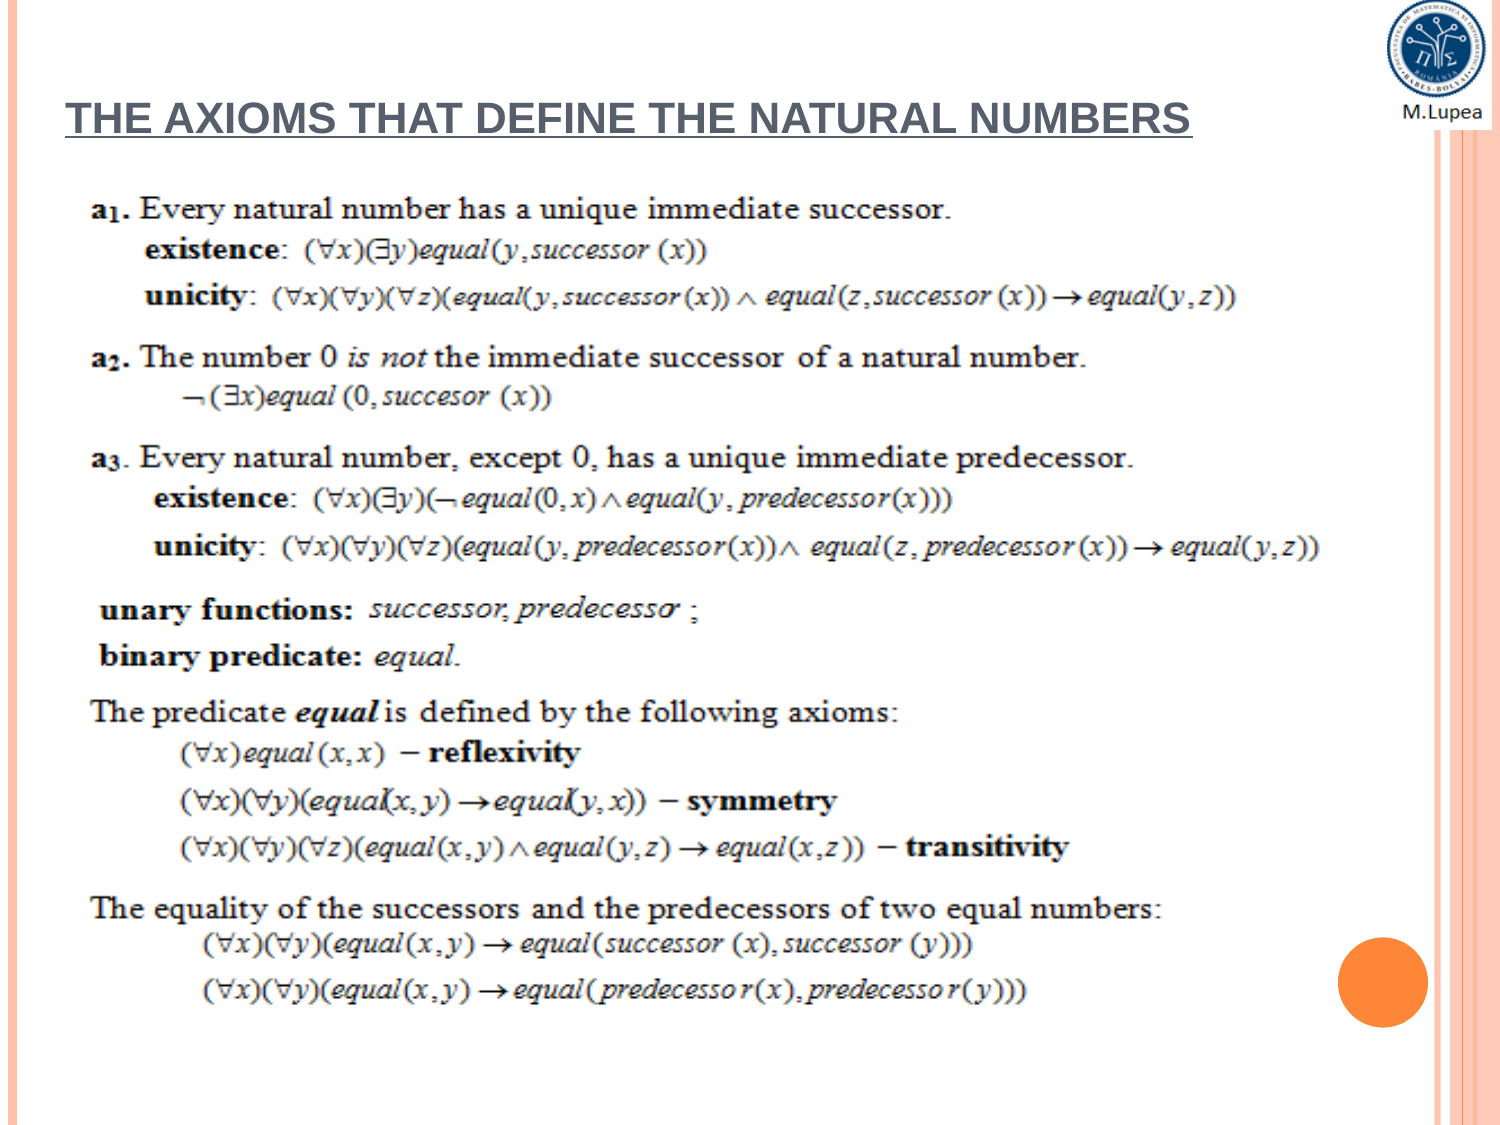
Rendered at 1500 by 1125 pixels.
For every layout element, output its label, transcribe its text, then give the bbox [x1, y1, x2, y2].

picture [1387, 0, 1492, 131]
title The axioms that define the natural numbers [50, 45, 1425, 150]
picture [74, 187, 1338, 1013]
